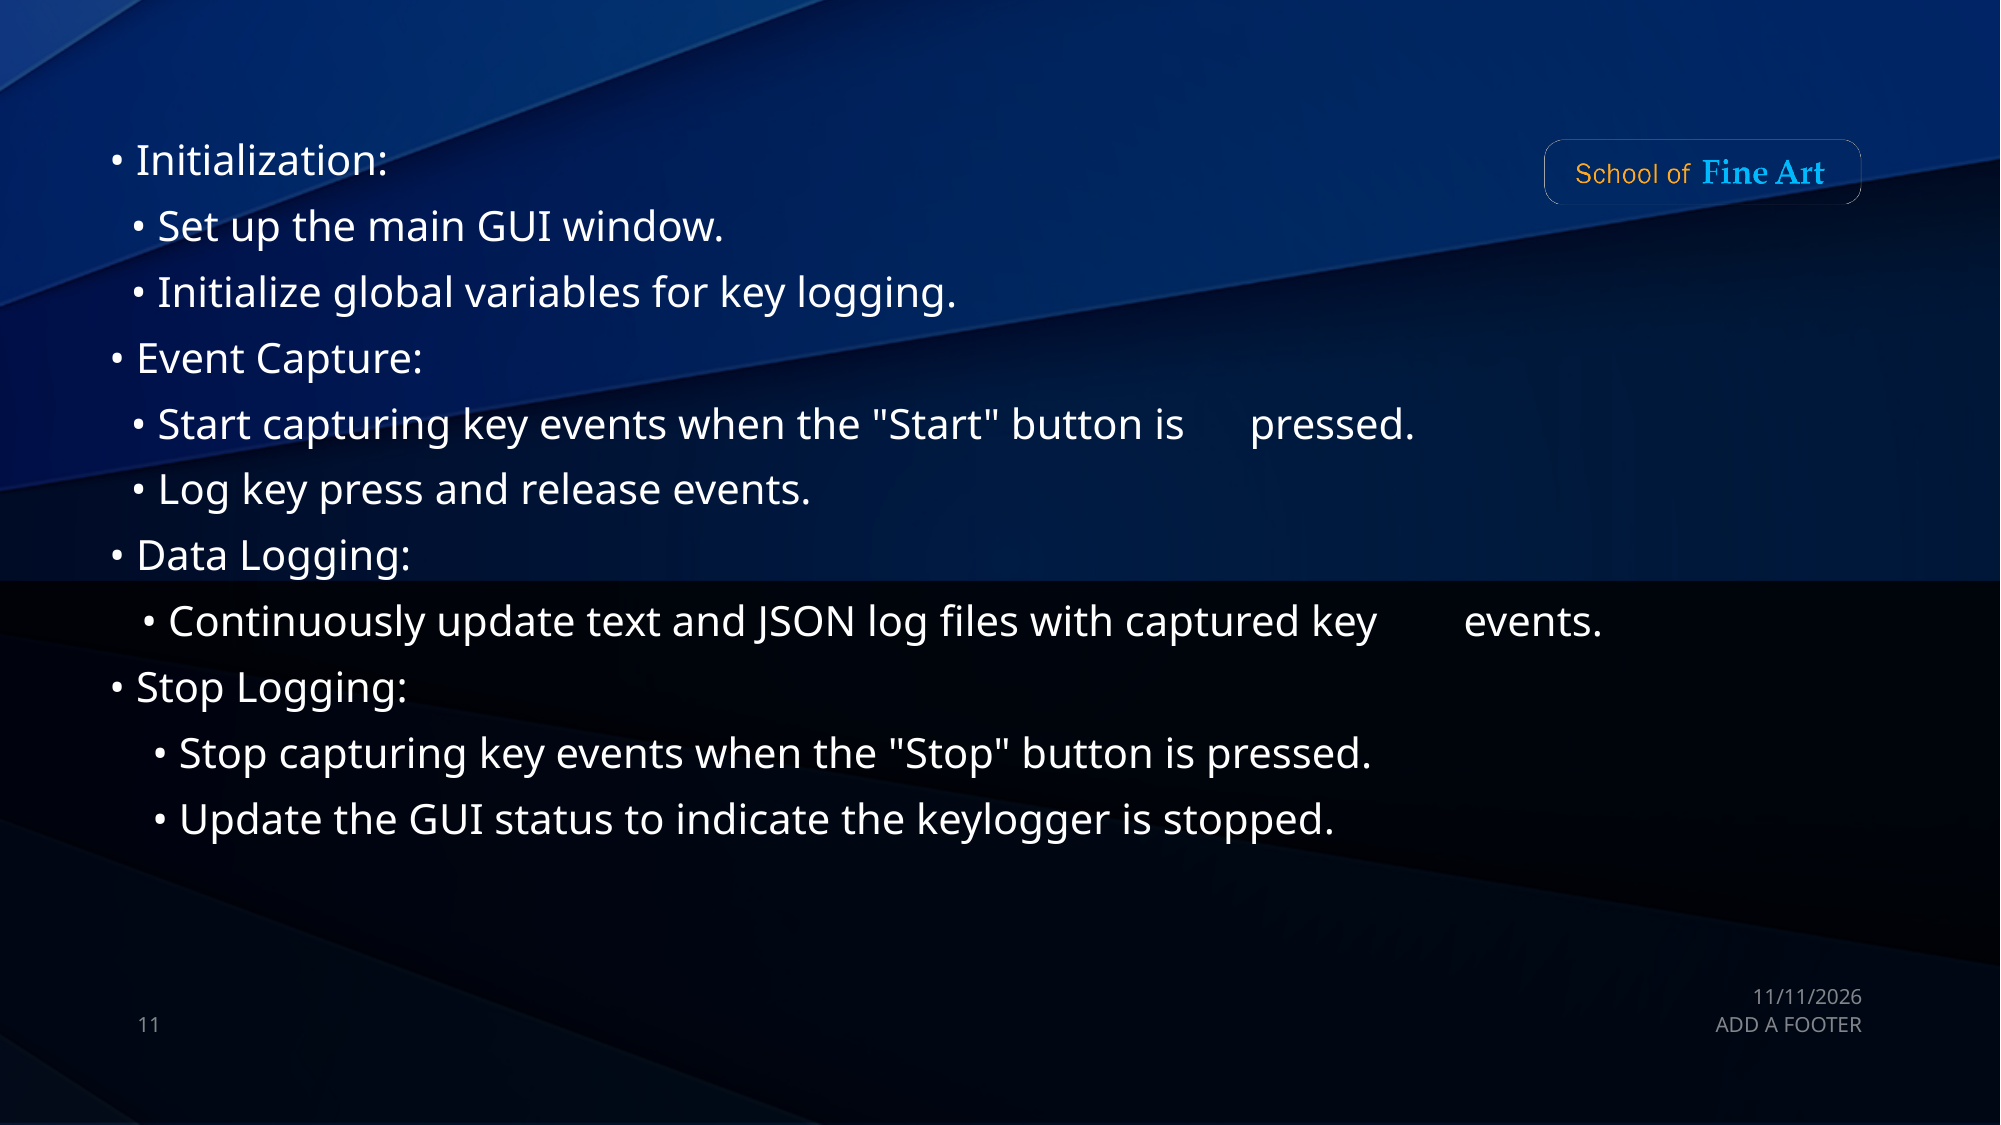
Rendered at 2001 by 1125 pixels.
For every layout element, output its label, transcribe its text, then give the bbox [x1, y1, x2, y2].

footer ADD A FOOTER [1187, 1011, 1863, 1044]
list • Initialization: • Set up the main GUI window. • Initialize global variables for key logging. • Event Capture: • Start capturing key events when the "Start" button is pressed. • Log key press and release events. • Data Logging: • Continuously update text and JSON log files with captured key events. • Stop Logging: • Stop capturing key events when the "Stop" button is pressed. • Update the GUI status to indicate the keylogger is stopped. [103, 139, 1690, 1008]
slide_number 11 [137, 1009, 213, 1041]
picture [0, 0, 2000, 580]
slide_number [1690, 983, 1863, 1008]
